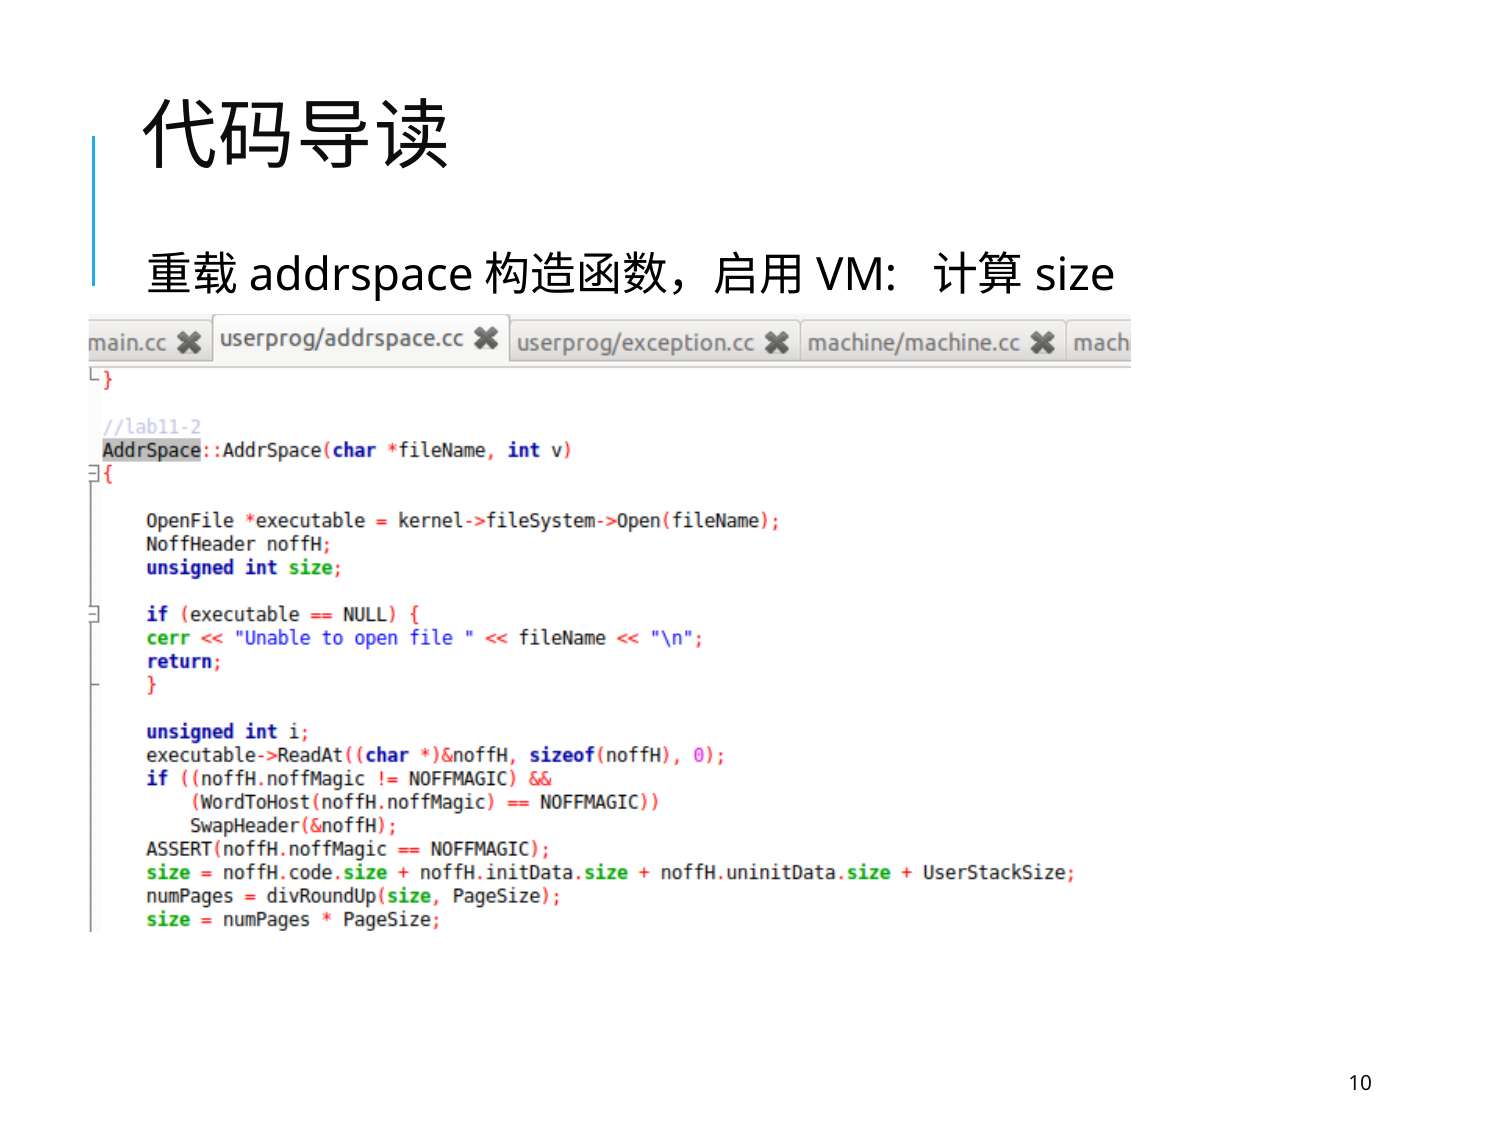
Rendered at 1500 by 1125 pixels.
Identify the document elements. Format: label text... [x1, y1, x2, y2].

slide_number 10 [1333, 1061, 1454, 1107]
title 代码导读 [126, 96, 1322, 185]
text_box 重载addrspace构造函数，启用VM: 计算size [123, 243, 1424, 904]
picture [88, 314, 1132, 933]
